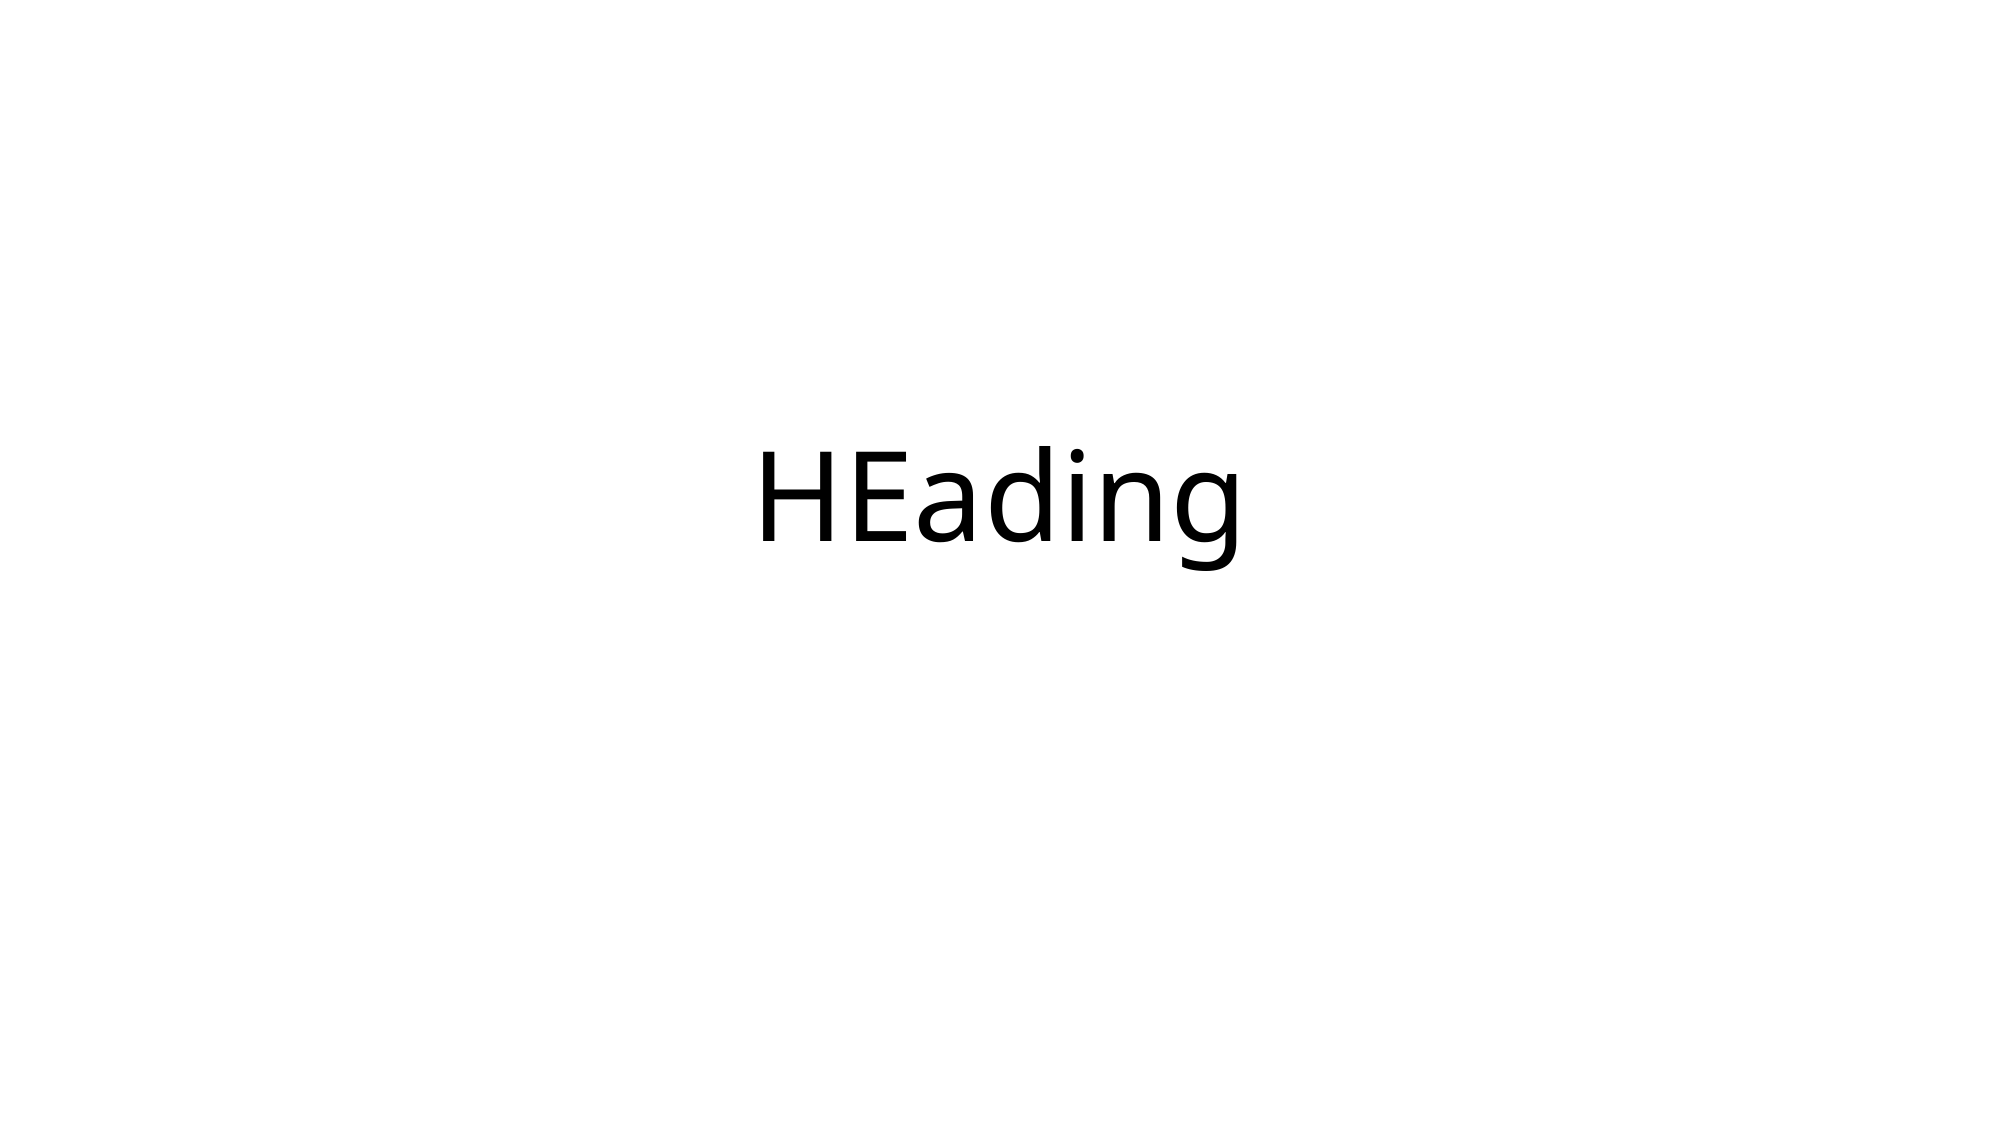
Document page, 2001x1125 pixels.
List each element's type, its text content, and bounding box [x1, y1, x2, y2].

title HEading [249, 184, 1750, 576]
